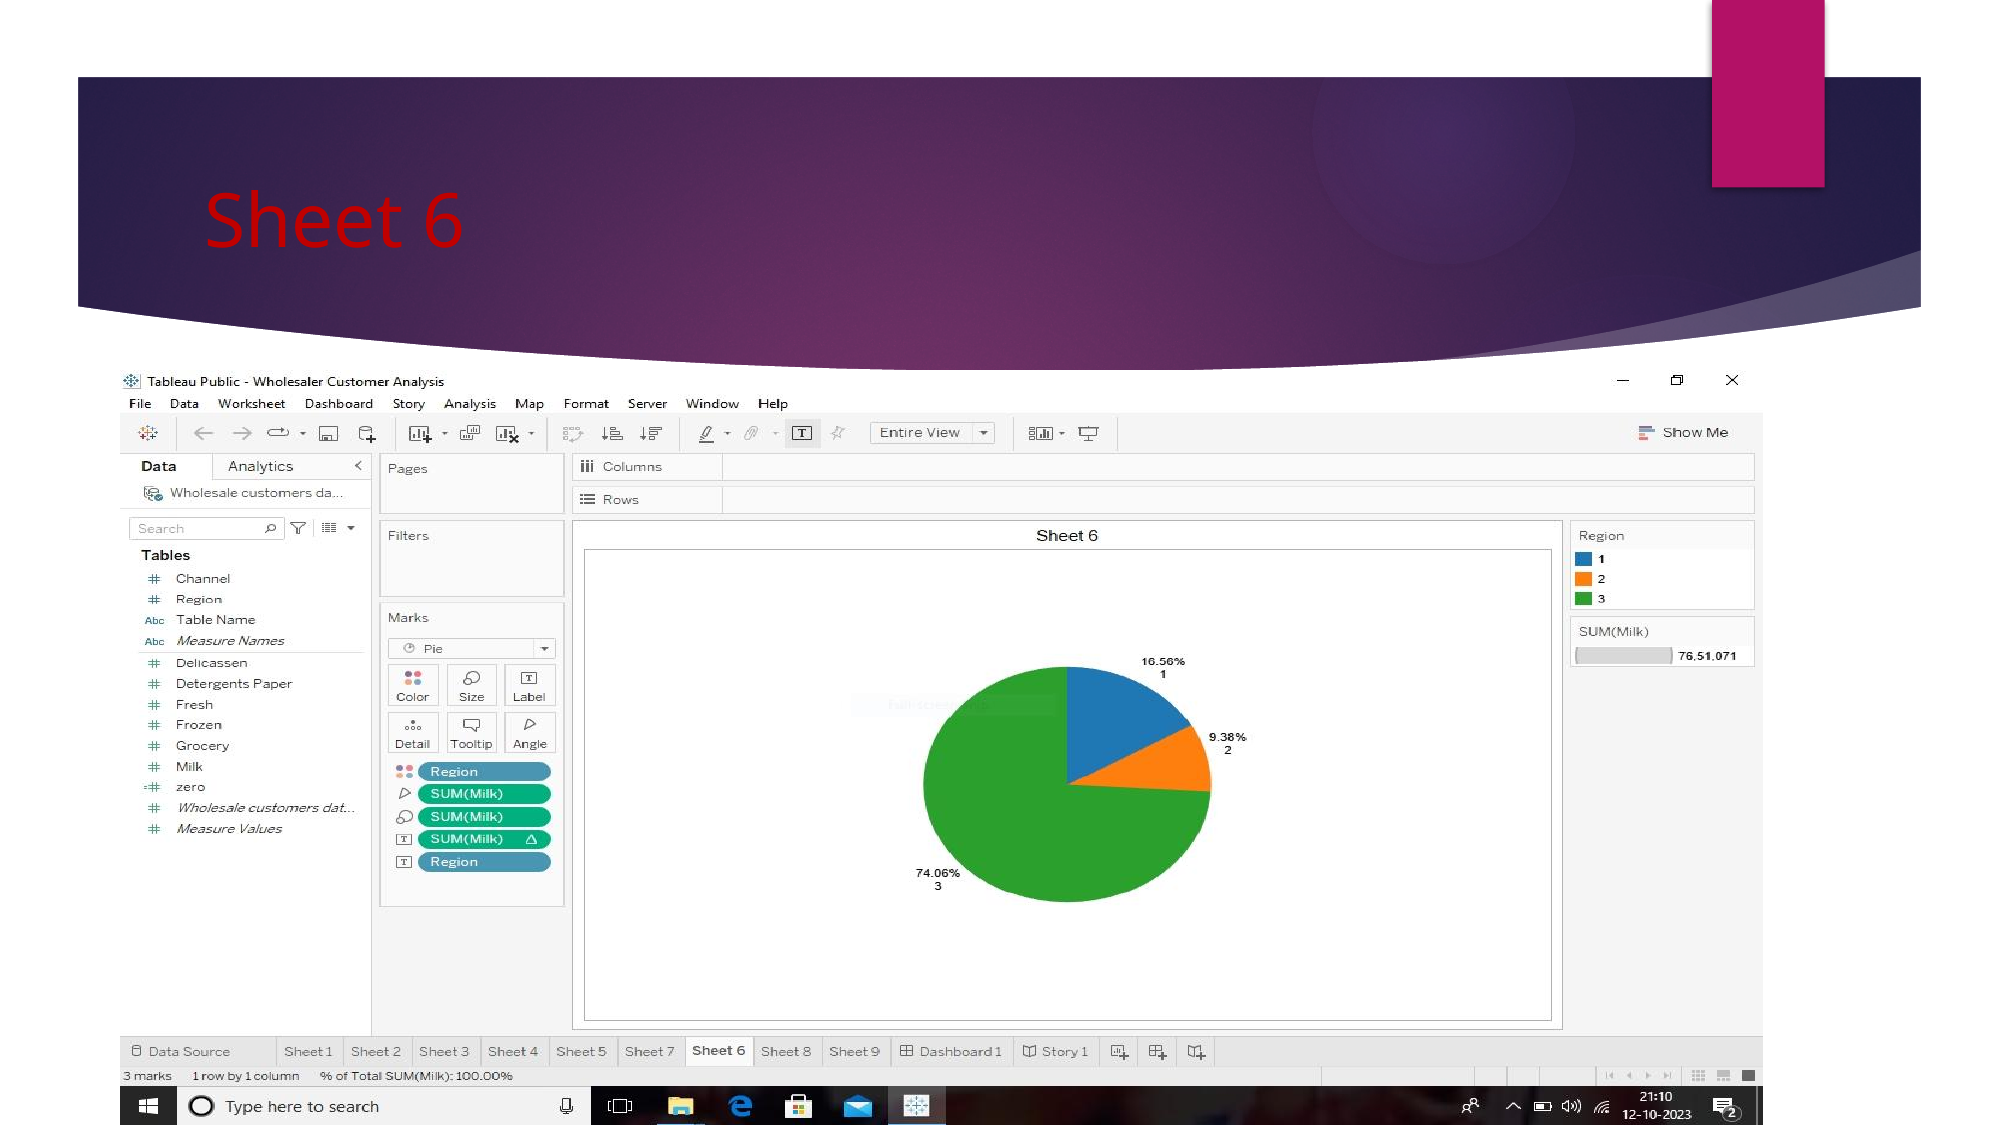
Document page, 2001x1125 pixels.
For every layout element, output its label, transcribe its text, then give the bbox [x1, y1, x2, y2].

title Sheet 6 [189, 159, 1627, 276]
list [120, 370, 1763, 1125]
